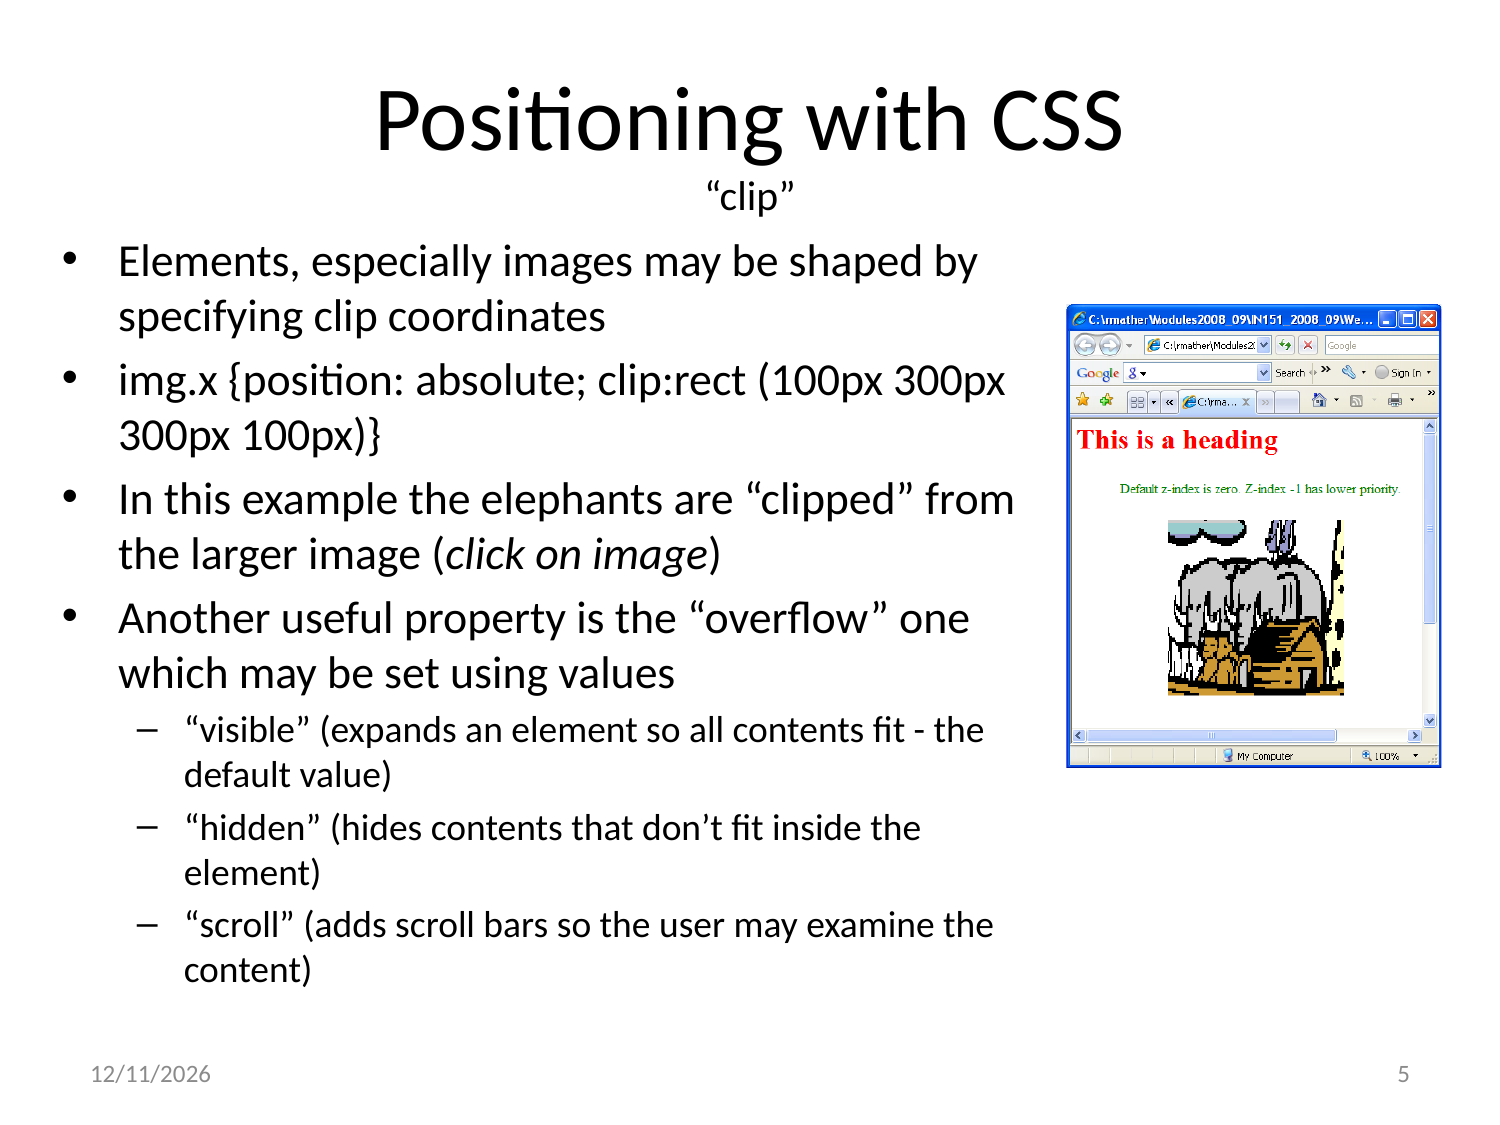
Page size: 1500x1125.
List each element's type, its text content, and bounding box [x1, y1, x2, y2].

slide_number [75, 1042, 425, 1103]
picture [1066, 304, 1442, 768]
list Elements, especially images may be shaped by specifying clip coordinates img.x {position: absolute; clip:rect (100px 300px 300px 100px)} In this example the elephants are “clipped” from the larger image (click on image) Another useful property is the “overflow” one which may be set using values “visible” (expands an element so all contents fit - the default value) “hidden” (hides contents that don’t fit inside the element) “scroll” (adds scroll bars so the user may examine the content) [46, 222, 1032, 997]
slide_number 5 [1074, 1042, 1425, 1103]
title Positioning with CSS “clip” [74, 44, 1426, 233]
